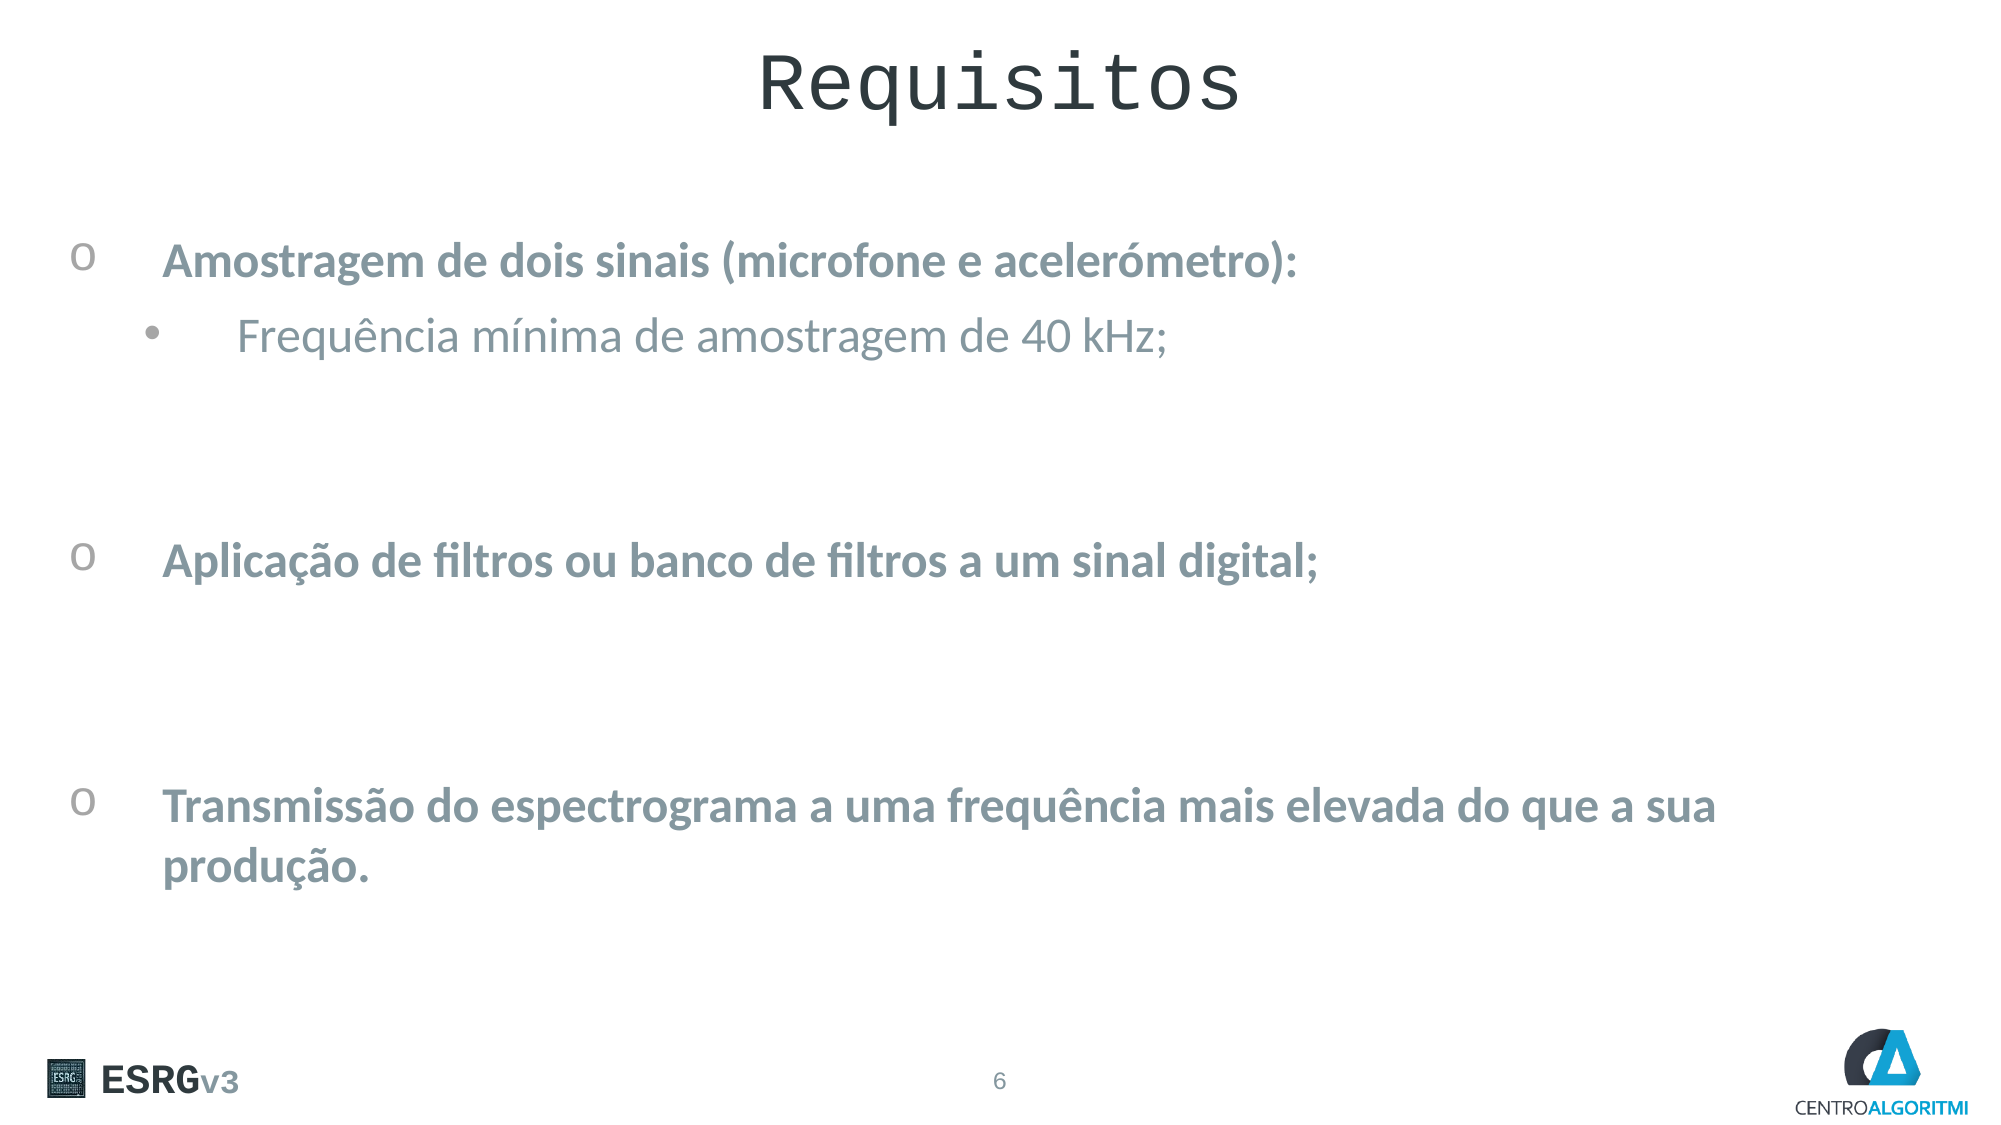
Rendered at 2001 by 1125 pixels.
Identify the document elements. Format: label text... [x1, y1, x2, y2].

footer ESRGv3 [98, 1056, 243, 1125]
text_box [47, 1059, 86, 1098]
text_box Amostragem de dois sinais (microfone e acelerómetro): Frequência mínima de amostragem de 40 kHz; Aplicação de filtros ou banco de filtros a um sinal digital; Transmissão do espectrograma a uma frequência mais elevada do que a sua produção. [66, 212, 1725, 893]
title Requisitos [302, 26, 1698, 212]
text_box [1795, 1028, 1968, 1115]
text_box 6 [986, 1066, 1014, 1095]
